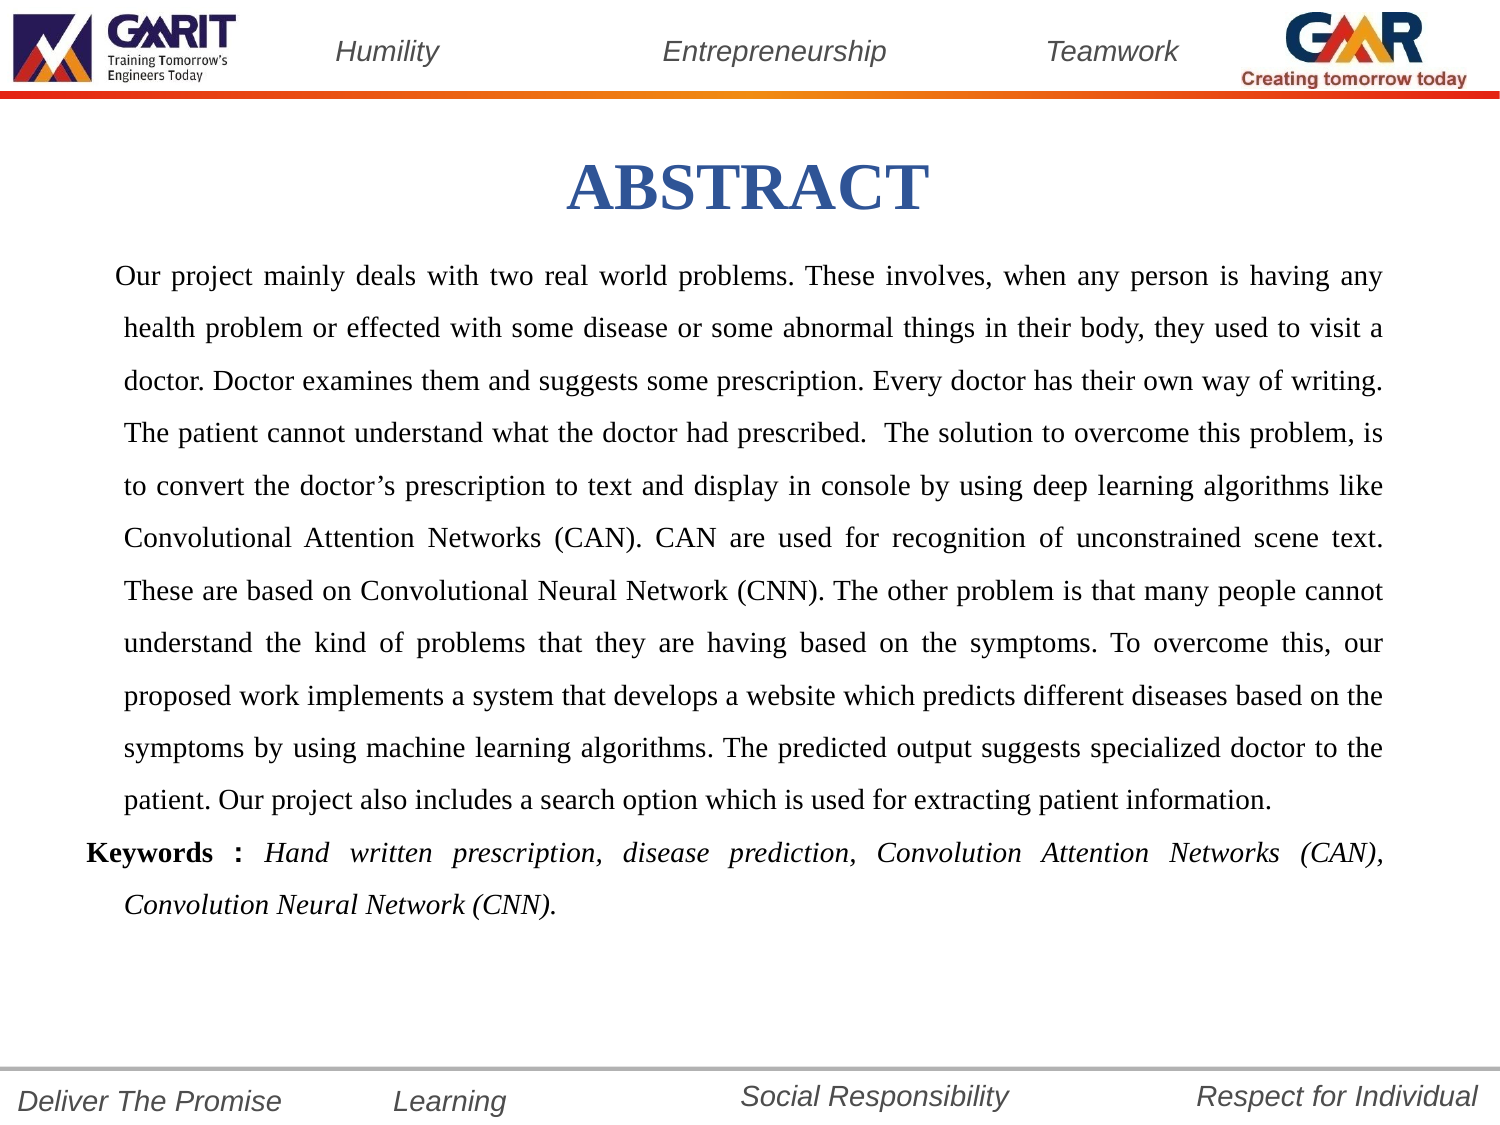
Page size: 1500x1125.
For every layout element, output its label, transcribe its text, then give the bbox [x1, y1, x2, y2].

text_box ABSTRACT [551, 135, 949, 231]
picture [7, 7, 240, 87]
text_box Our project mainly deals with two real world problems. These involves, when any person is having any health problem or effected with some disease or some abnormal things in their body, they used to visit a doctor. Doctor examines them and suggests some prescription. Every doctor has their own way of writing. The patient cannot understand what the doctor had prescribed. The solution to overcome this problem, is to convert the doctor’s prescription to text and display in console by using deep learning algorithms like Convolutional Attention Networks (CAN). CAN are used for recognition of unconstrained scene text. These are based on Convolutional Neural Network (CNN). The other problem is that many people cannot understand the kind of problems that they are having based on the symptoms. To overcome this, our proposed work implements a system that develops a website which predicts different diseases based on the symptoms by using machine learning algorithms. The predicted output suggests specialized doctor to the patient. Our project also includes a search option which is used for extracting patient information. Keywords : Hand written prescription, disease prediction, Convolution Attention Networks (CAN), Convolution Neural Network (CNN). [71, 231, 1400, 896]
picture [1241, 12, 1467, 89]
